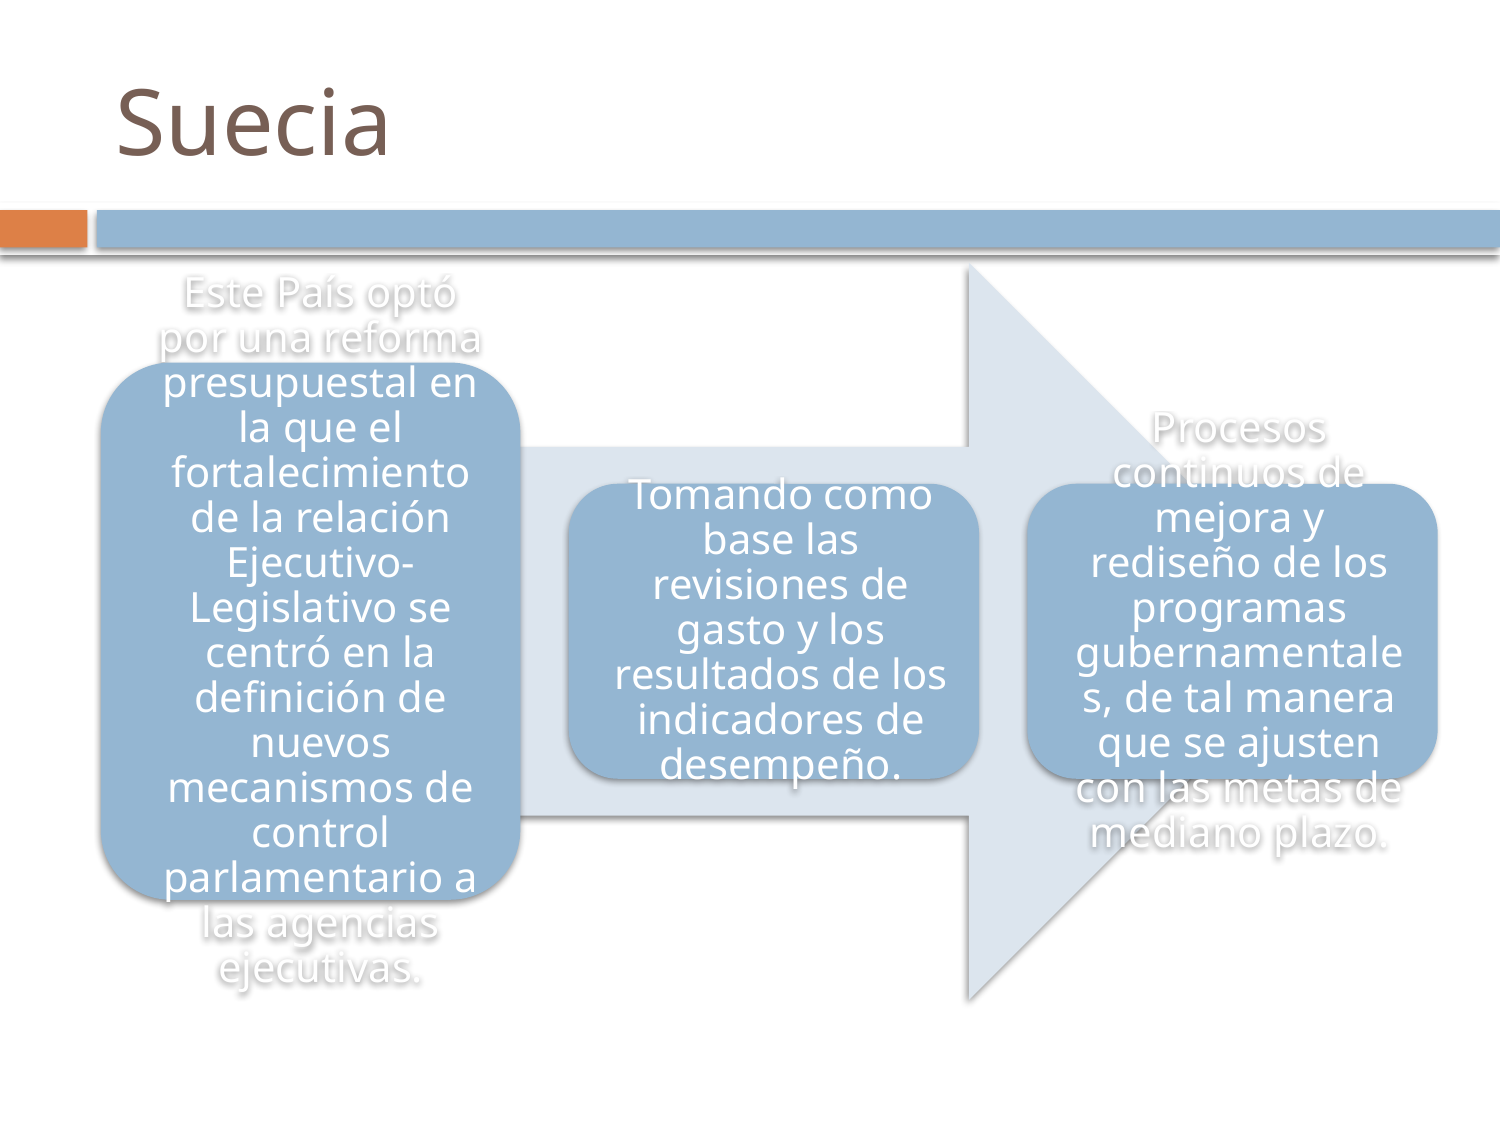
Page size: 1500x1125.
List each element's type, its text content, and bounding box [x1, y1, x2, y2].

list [100, 262, 1439, 1001]
title Suecia [100, 37, 1438, 200]
